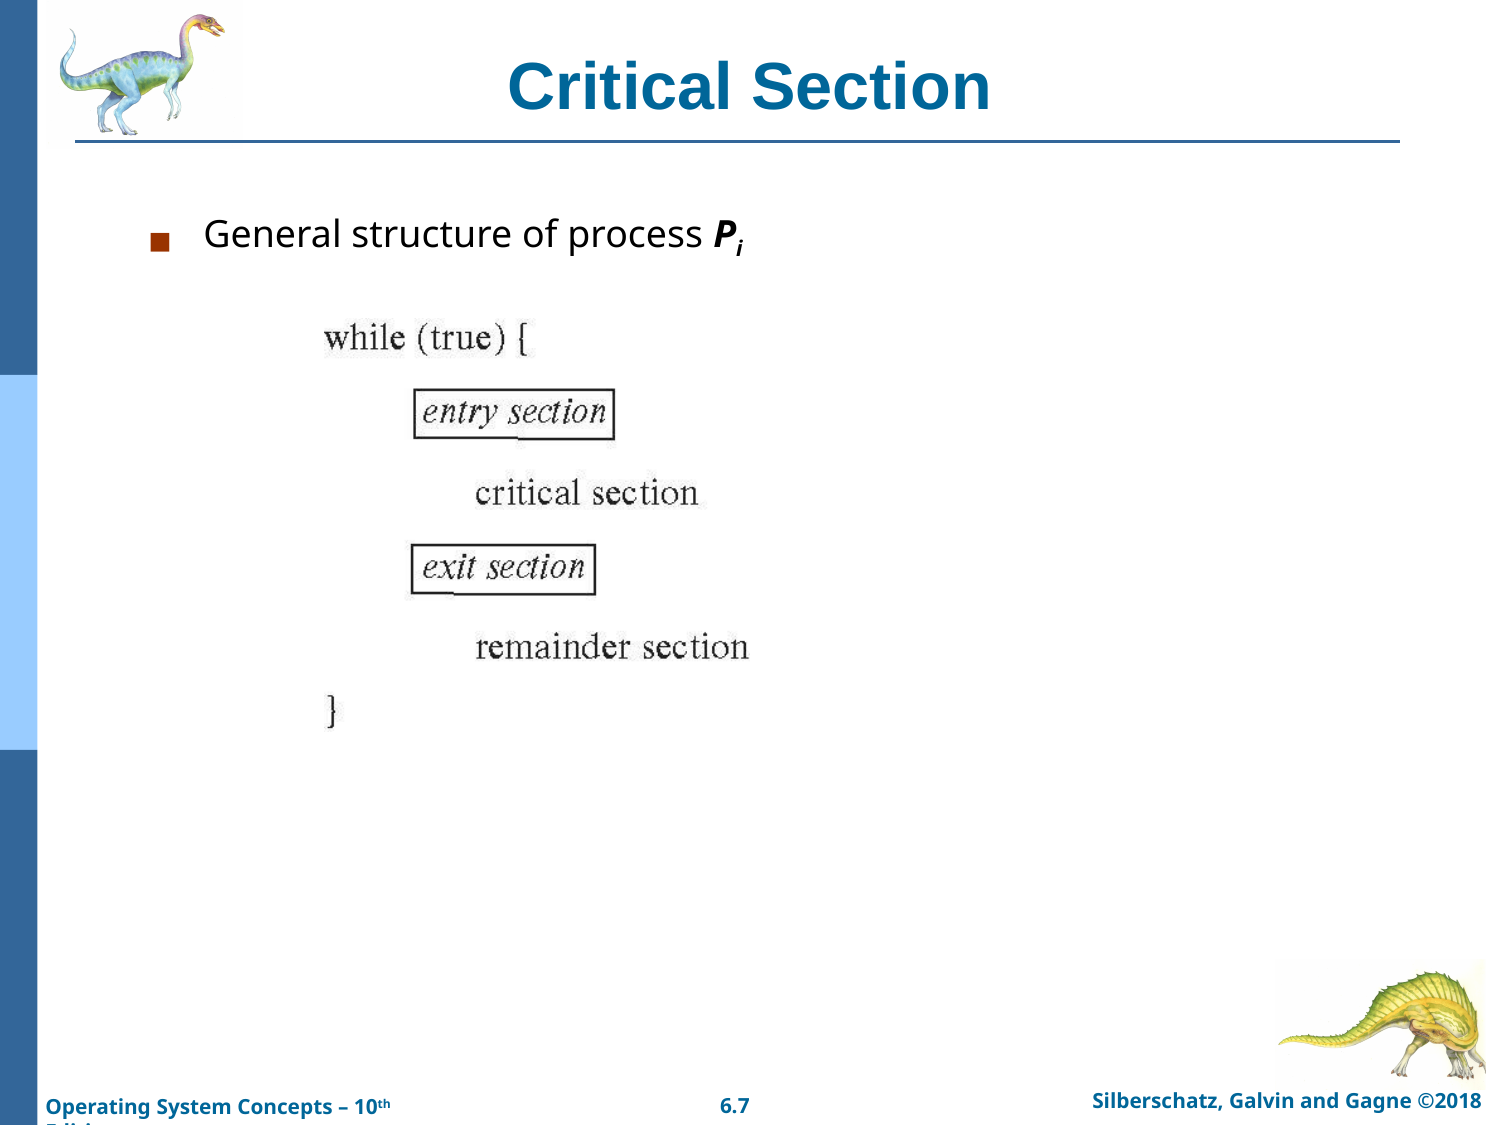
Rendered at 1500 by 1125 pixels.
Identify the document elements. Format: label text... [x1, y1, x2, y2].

title Critical Section [75, 35, 1425, 131]
picture [324, 318, 751, 732]
picture [1275, 959, 1486, 1090]
picture [46, 0, 243, 149]
list General structure of process Pi [132, 202, 1400, 946]
